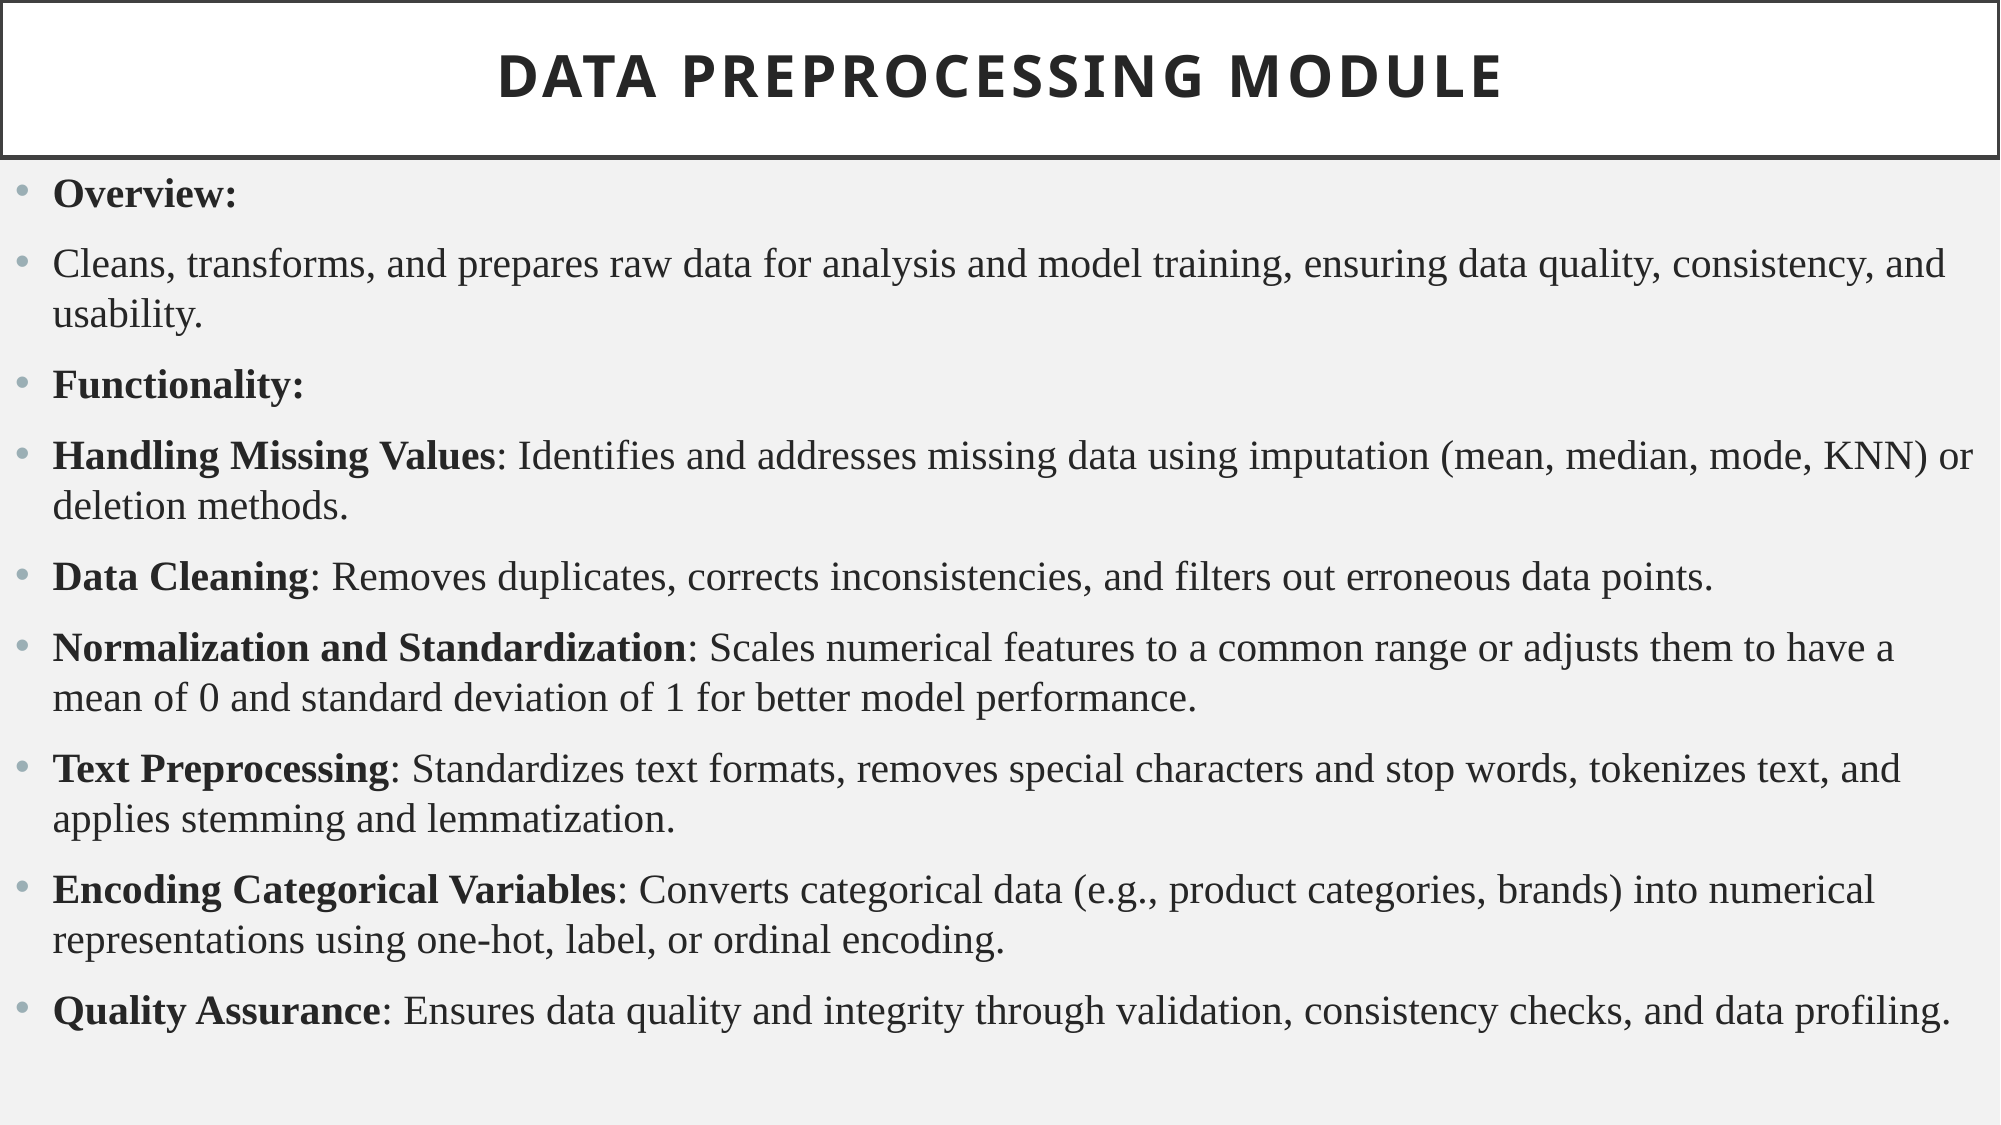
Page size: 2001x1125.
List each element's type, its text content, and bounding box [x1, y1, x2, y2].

list Overview: Cleans, transforms, and prepares raw data for analysis and model training, ensuring data quality, consistency, and usability. Functionality: Handling Missing Values: Identifies and addresses missing data using imputation (mean, median, mode, KNN) or deletion methods. Data Cleaning: Removes duplicates, corrects inconsistencies, and filters out erroneous data points. Normalization and Standardization: Scales numerical features to a common range or adjusts them to have a mean of 0 and standard deviation of 1 for better model performance. Text Preprocessing: Standardizes text formats, removes special characters and stop words, tokenizes text, and applies stemming and lemmatization. Encoding Categorical Variables: Converts categorical data (e.g., product categories, brands) into numerical representations using one-hot, label, or ordinal encoding. Quality Assurance: Ensures data quality and integrity through validation, consistency checks, and data profiling. [0, 157, 2000, 1125]
title DATA PREPROCESSING MODULE [0, 0, 2000, 157]
